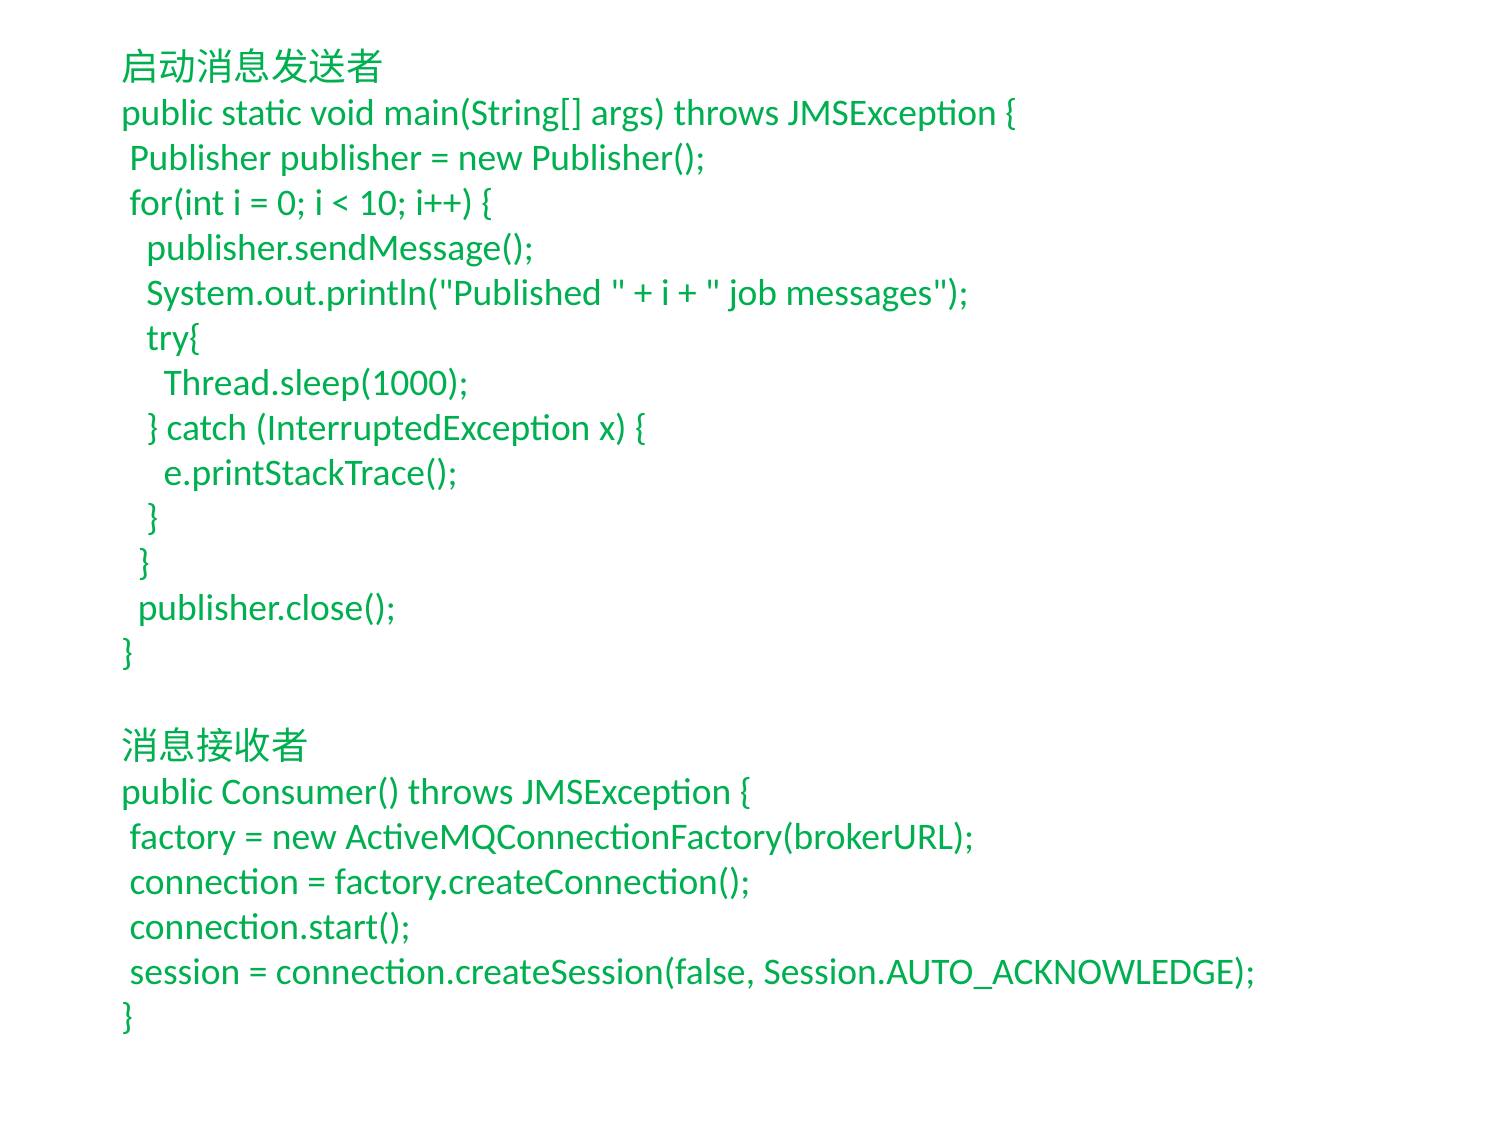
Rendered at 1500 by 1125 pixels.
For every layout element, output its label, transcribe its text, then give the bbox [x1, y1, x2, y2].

text_box 启动消息发送者 public static void main(String[] args) throws JMSException { Publisher publisher = new Publisher(); for(int i = 0; i < 10; i++) { publisher.sendMessage(); System.out.println("Published " + i + " job messages"); try{ Thread.sleep(1000); } catch (InterruptedException x) { e.printStackTrace(); } } publisher.close(); } [106, 35, 1395, 680]
text_box 消息接收者 public Consumer() throws JMSException { factory = new ActiveMQConnectionFactory(brokerURL); connection = factory.createConnection(); connection.start(); session = connection.createSession(false, Session.AUTO_ACKNOWLEDGE); } [106, 714, 1394, 1045]
